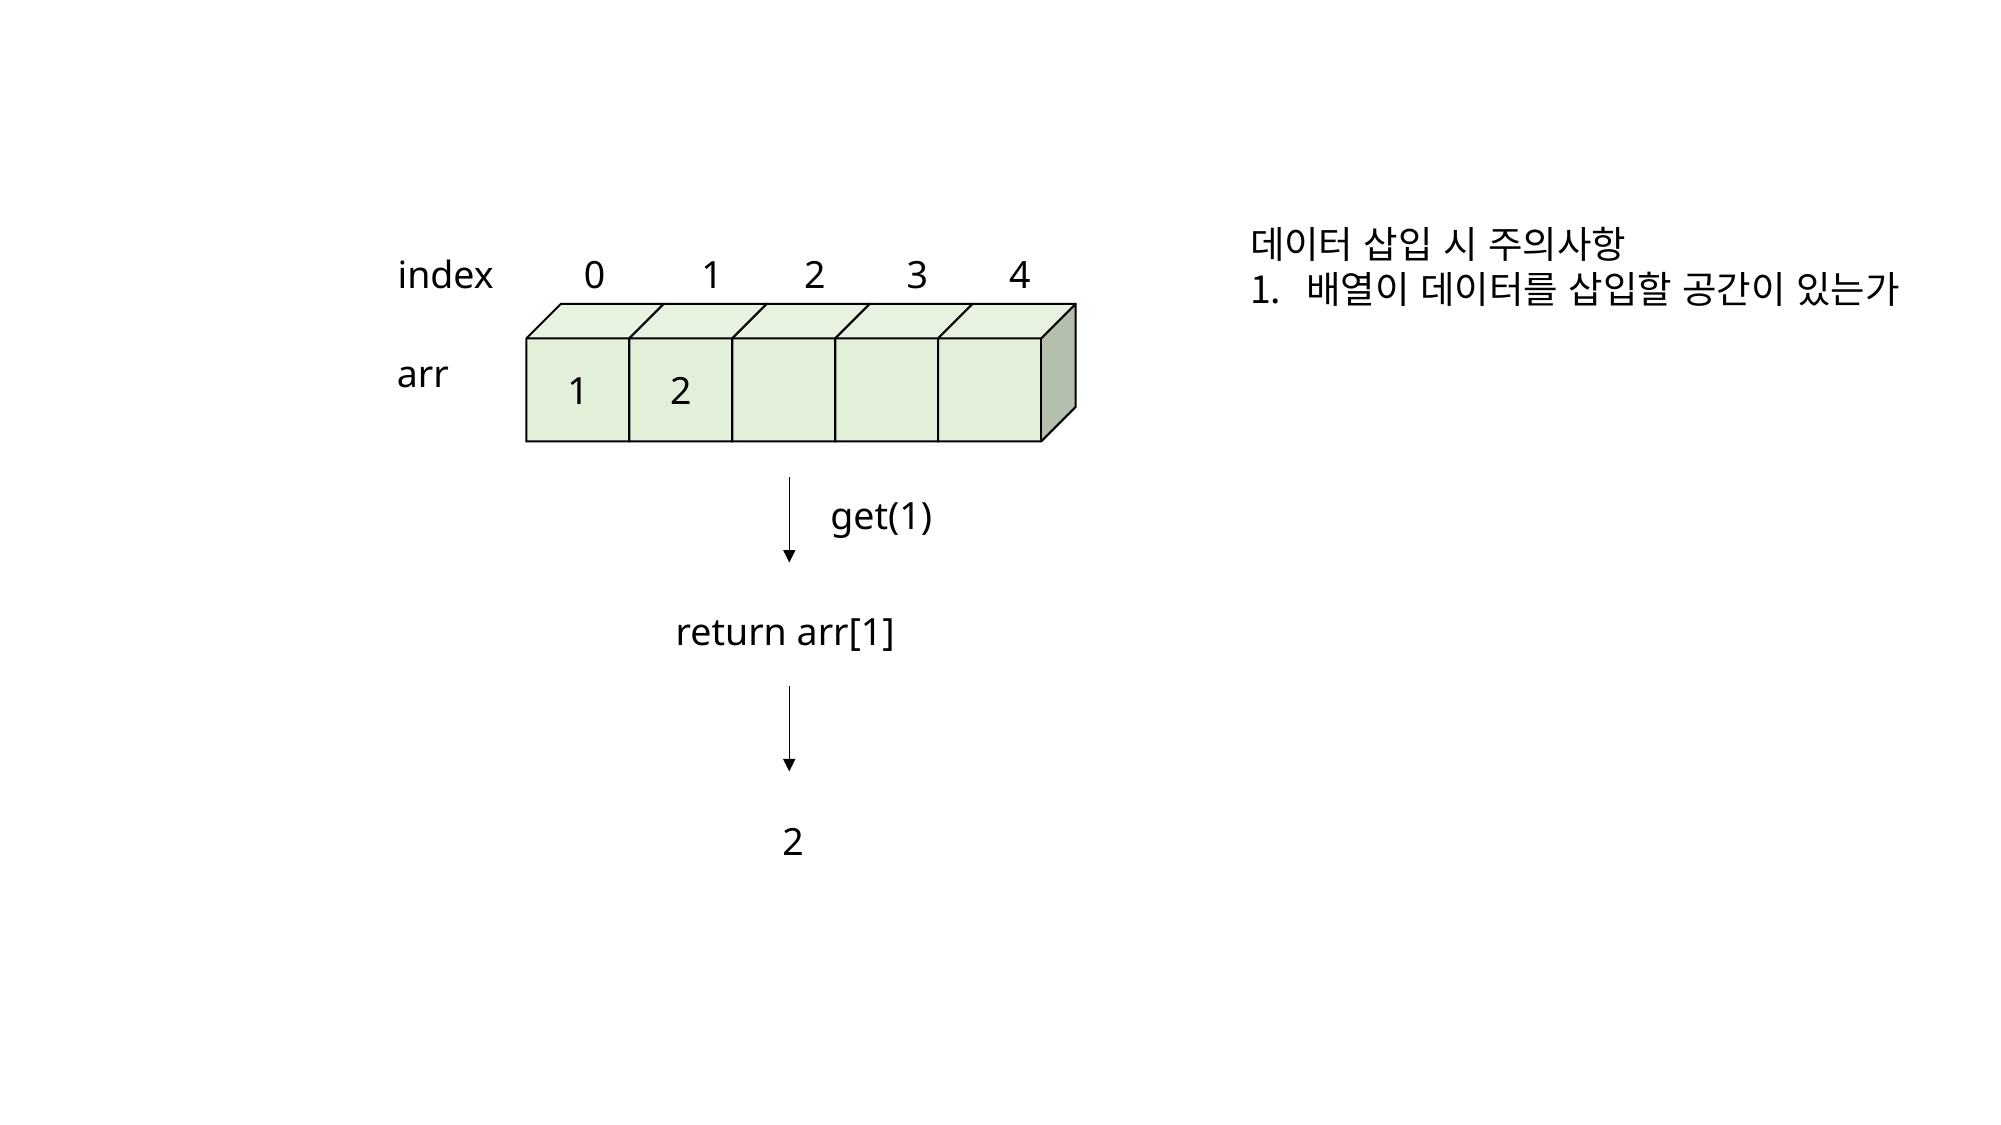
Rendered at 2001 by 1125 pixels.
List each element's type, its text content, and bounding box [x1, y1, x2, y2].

text_box [834, 302, 972, 443]
text_box 2 [789, 243, 830, 304]
text_box 3 [891, 243, 933, 304]
text_box [937, 302, 1077, 443]
text_box 1 [686, 243, 727, 304]
text_box get(1) [815, 484, 947, 545]
text_box 데이터 삽입 시 주의사항 배열이 데이터를 삽입할 공간이 있는가 [1235, 213, 1972, 363]
text_box 4 [994, 243, 1035, 304]
text_box 0 [569, 243, 610, 304]
text_box index [382, 243, 509, 304]
text_box 2 [767, 810, 819, 871]
text_box [731, 302, 869, 443]
text_box 1 [525, 302, 663, 443]
text_box return arr[1] [660, 600, 910, 661]
text_box arr [382, 342, 464, 403]
text_box 2 [628, 302, 766, 443]
